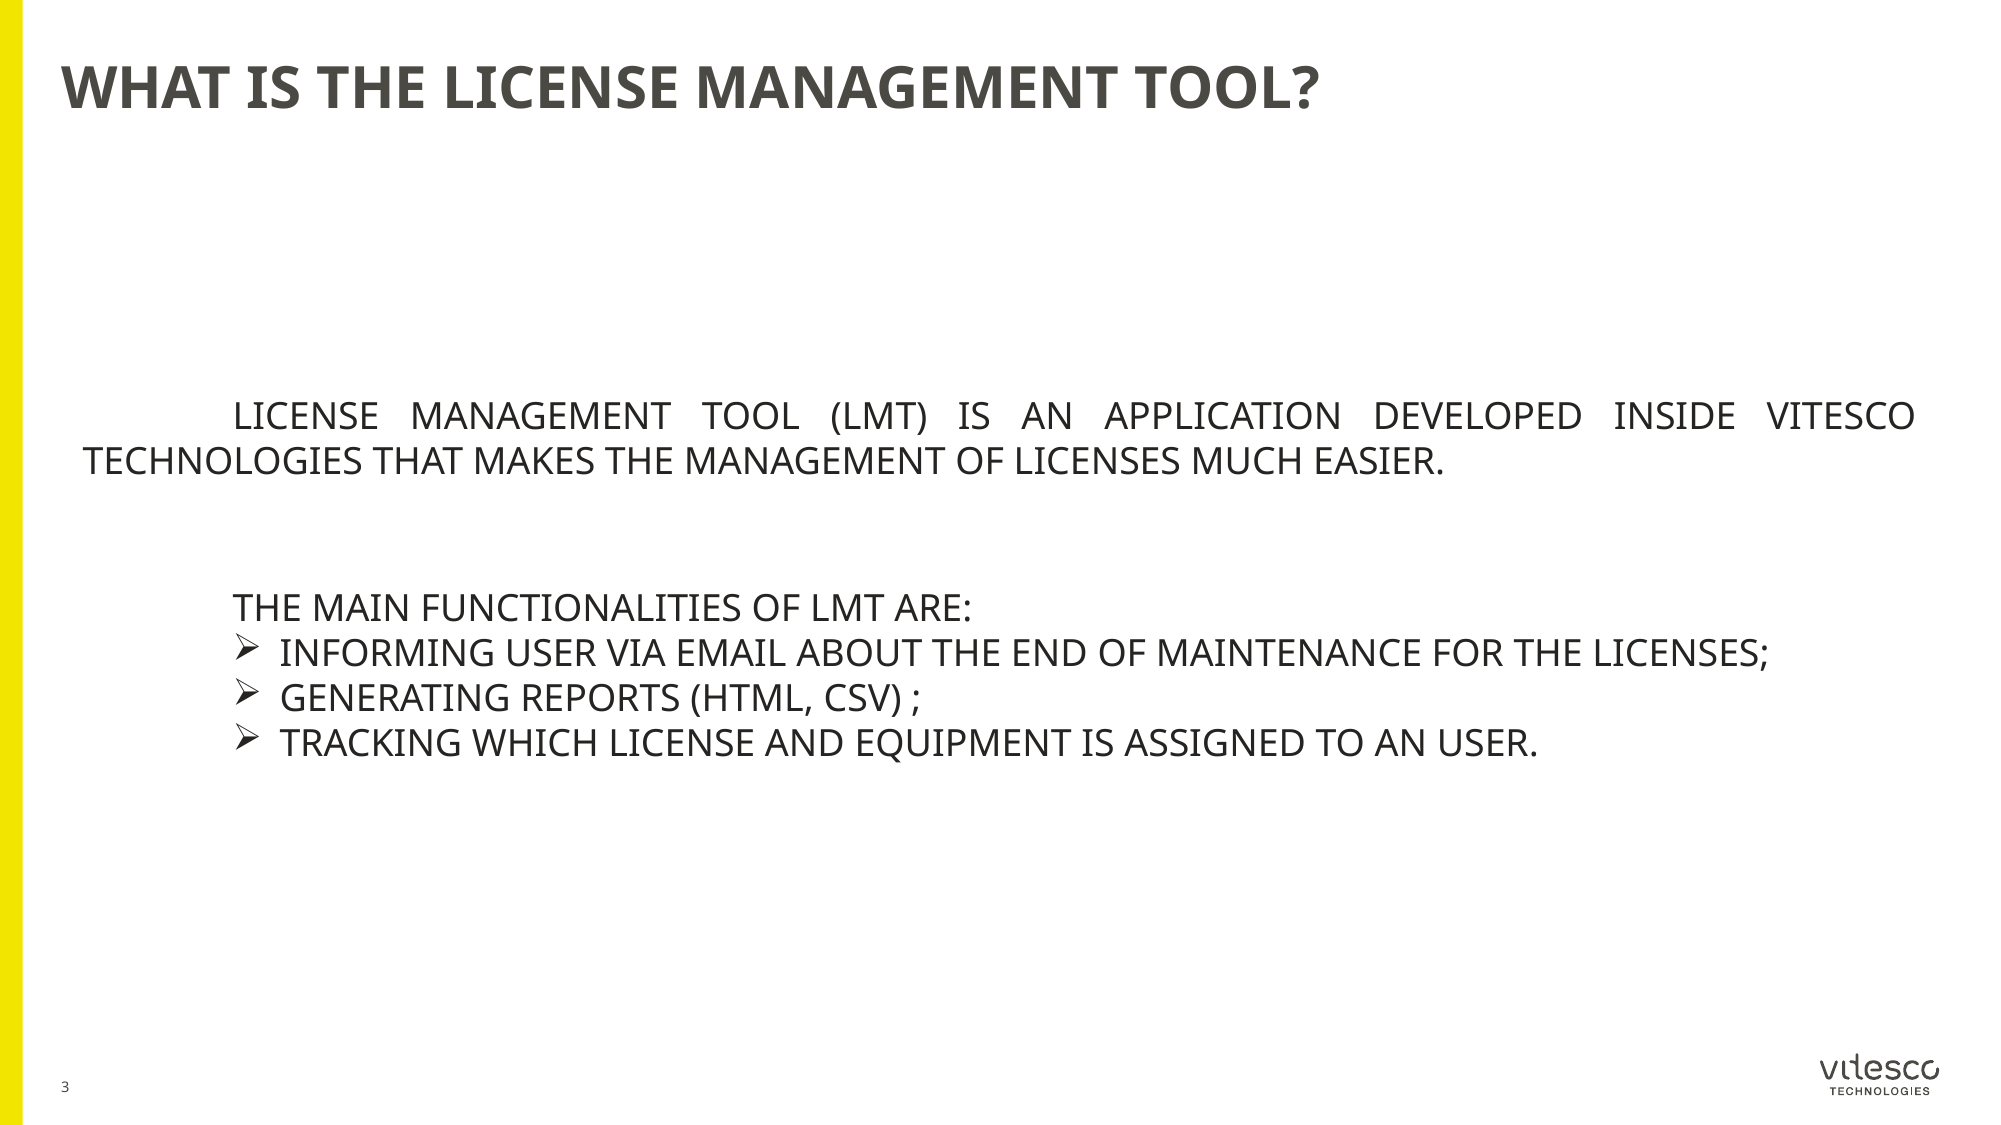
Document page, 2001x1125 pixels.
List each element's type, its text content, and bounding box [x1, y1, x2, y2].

slide_number 3 [60, 1077, 120, 1109]
text_box License management tool (LMT) is an application developed inside vitesco technologies that makes the management of licenses much easier. the main functionalities of lmt are: Informing user via email about the end of maintenance for the licenses; Generating reports (html, csv) ; Tracking which license and equipment is assigned to an user. [67, 384, 1932, 817]
title What is the License management tool? [60, 58, 1940, 119]
